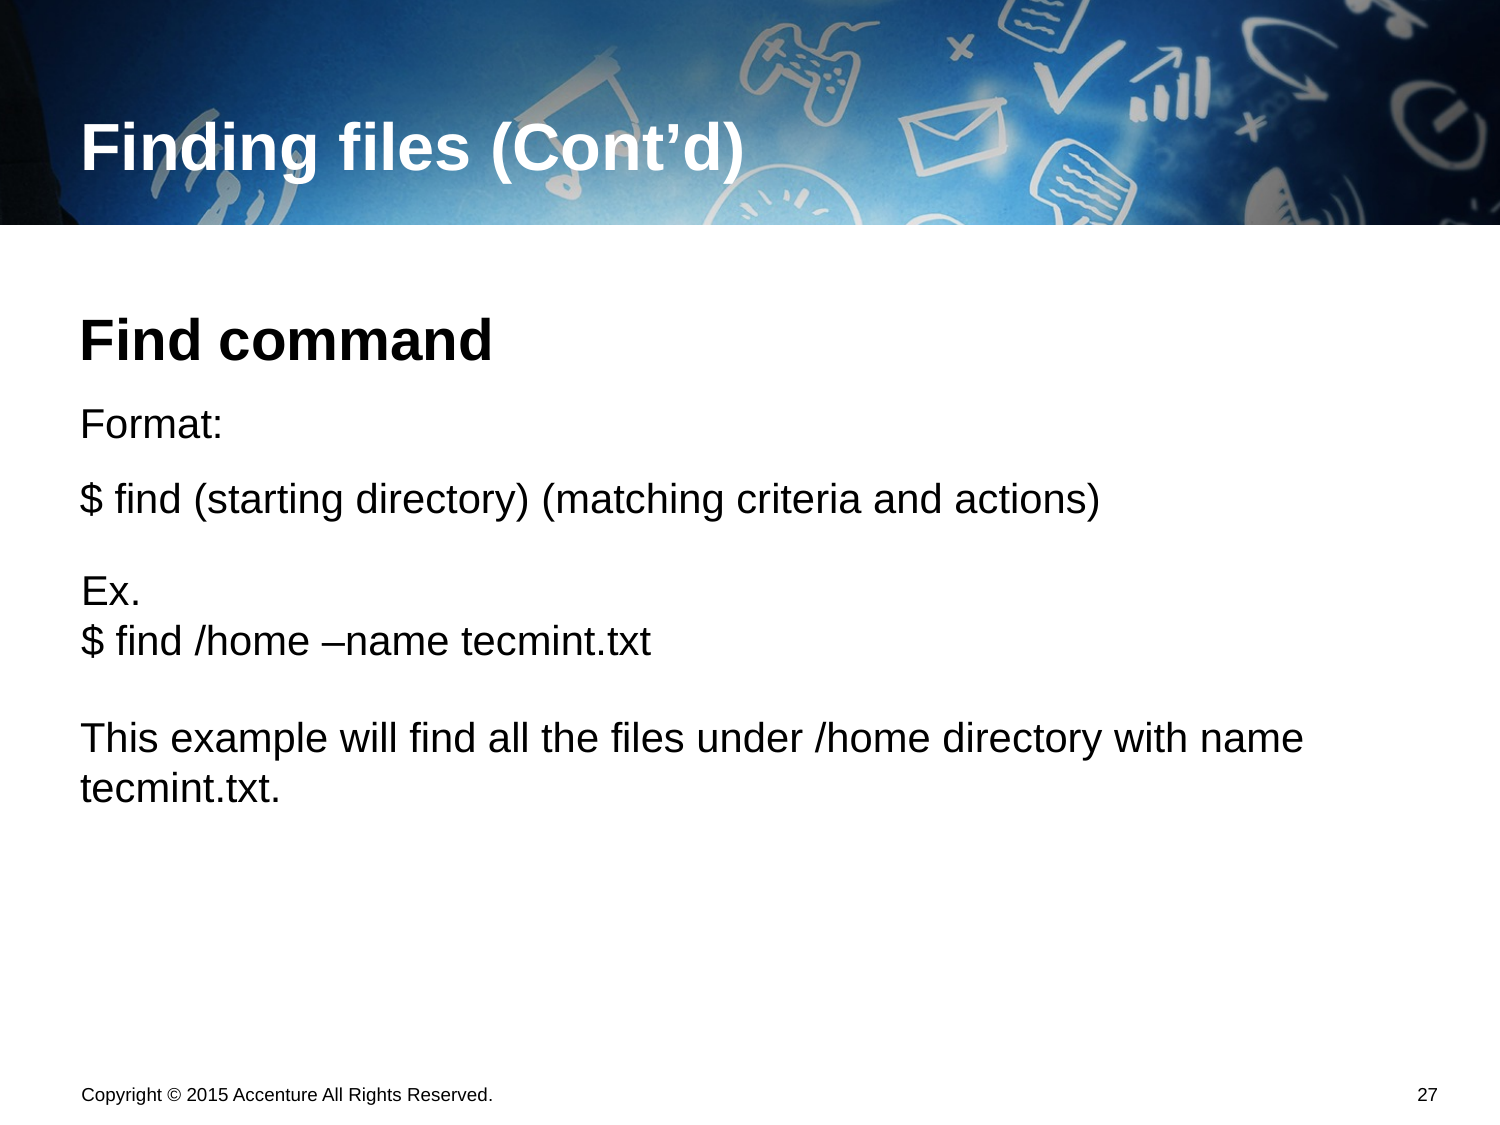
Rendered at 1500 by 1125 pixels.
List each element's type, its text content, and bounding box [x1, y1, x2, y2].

text_box Ex. $ find /home –name tecmint.txt [66, 556, 1425, 703]
slide_number 26 [1174, 1067, 1454, 1114]
title Finding files (Cont’d) [64, 20, 1454, 194]
text_box Find command Format: $ find (starting directory) (matching criteria and actions) [65, 259, 1440, 605]
text_box This example will find all the files under /home directory with name tecmint.txt. [65, 703, 1454, 818]
footer Copyright © 2015 Accenture All Rights Reserved. [65, 1036, 804, 1113]
picture [0, 0, 1500, 225]
